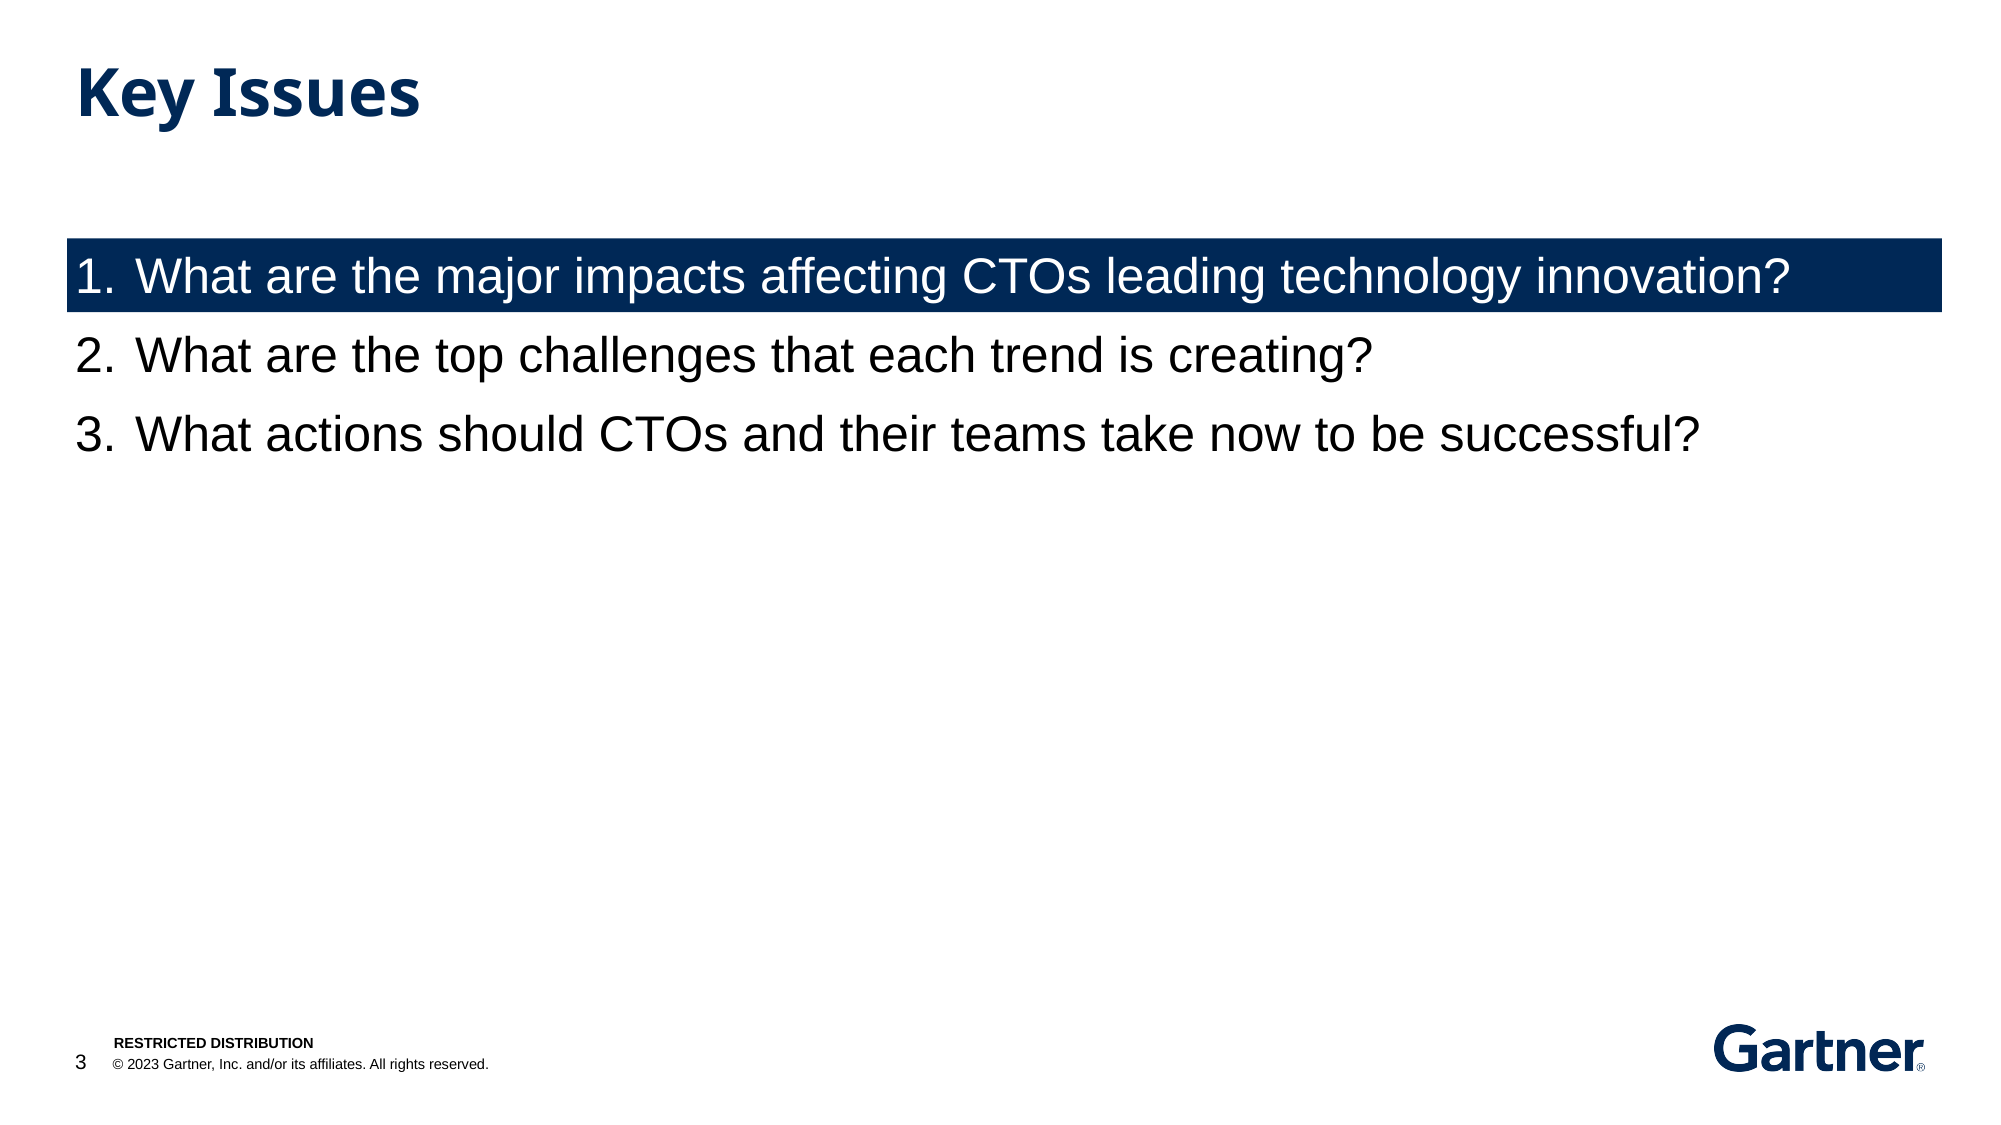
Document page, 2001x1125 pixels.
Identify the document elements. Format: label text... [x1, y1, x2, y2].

text_box [66, 237, 1943, 313]
picture [1714, 1024, 1925, 1072]
title Key Issues [75, 59, 1925, 134]
list What are the major impacts affecting CTOs leading technology innovation? What are the top challenges that each trend is creating? What actions should CTOs and their teams take now to be successful? [75, 250, 1925, 983]
